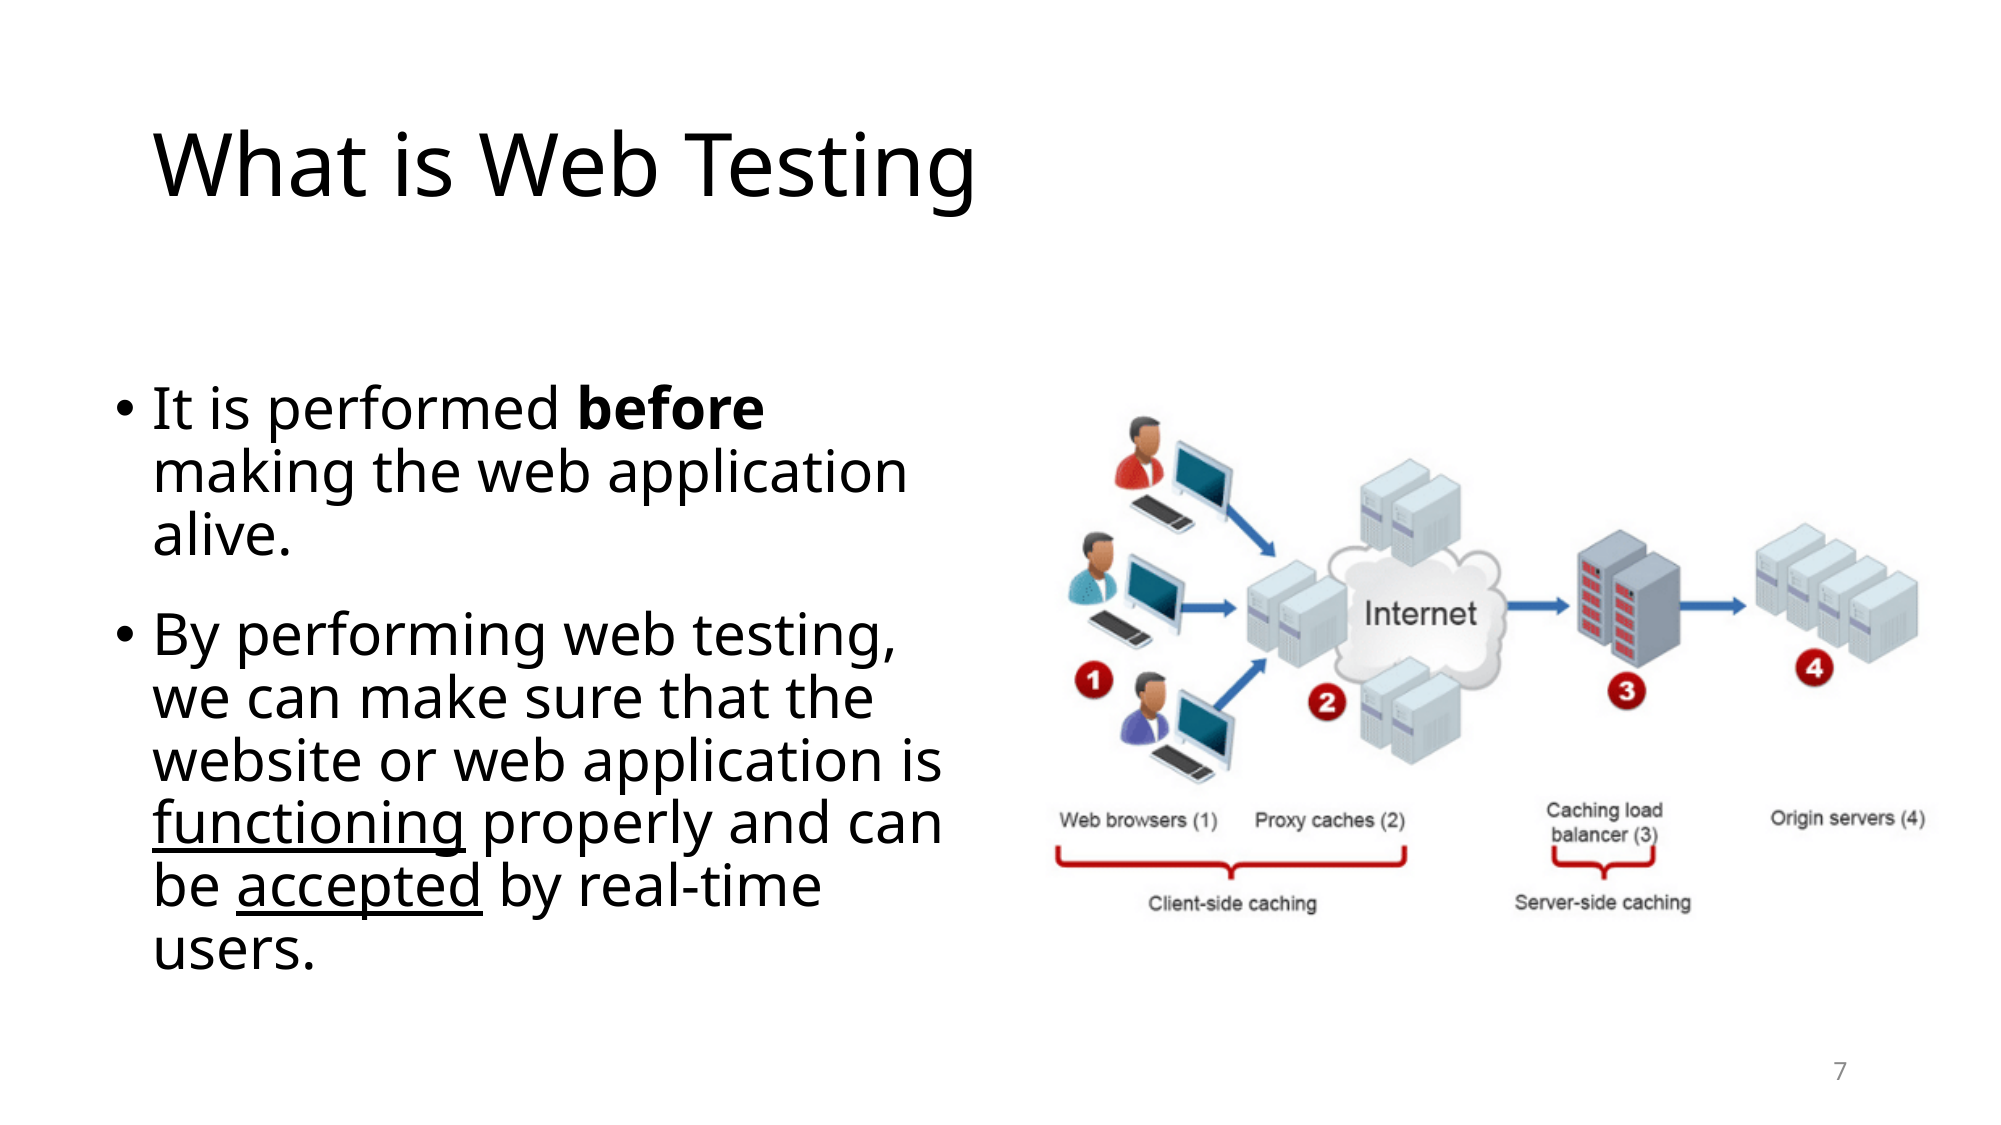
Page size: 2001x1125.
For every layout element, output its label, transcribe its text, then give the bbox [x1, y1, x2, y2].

title What is Web Testing [137, 59, 1863, 278]
slide_number 7 [1412, 1042, 1863, 1103]
list It is performed before making the web application alive. By performing web testing, we can make sure that the website or web application is functioning properly and can be accepted by real-time users. [99, 371, 984, 1043]
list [999, 383, 1968, 934]
